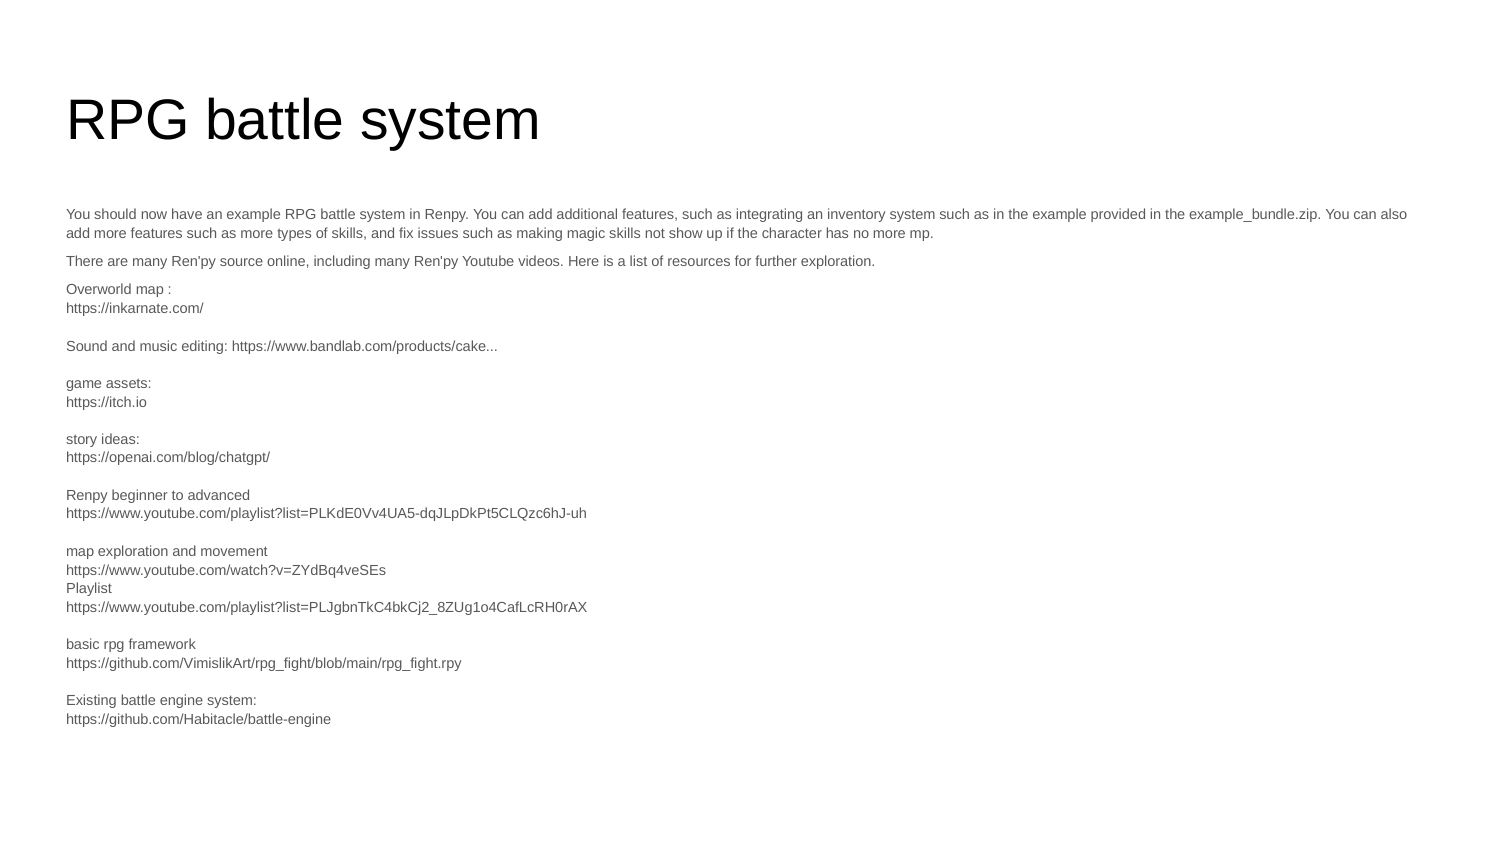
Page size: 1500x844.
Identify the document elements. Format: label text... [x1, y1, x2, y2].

title RPG battle system [51, 72, 1449, 167]
list You should now have an example RPG battle system in Renpy. You can add additional features, such as integrating an inventory system such as in the example provided in the example_bundle.zip. You can also add more features such as more types of skills, and fix issues such as making magic skills not show up if the character has no more mp. There are many Ren'py source online, including many Ren'py Youtube videos. Here is a list of resources for further exploration. Overworld map : https://inkarnate.com/ Sound and music editing: https://www.bandlab.com/products/cake... game assets: https://itch.io story ideas: https://openai.com/blog/chatgpt/ Renpy beginner to advanced https://www.youtube.com/playlist?list=PLKdE0Vv4UA5-dqJLpDkPt5CLQzc6hJ-uh map exploration and movement https://www.youtube.com/watch?v=ZYdBq4veSEs Playlist https://www.youtube.com/playlist?list=PLJgbnTkC4bkCj2_8ZUg1o4CafLcRH0rAX basic rpg framework https://github.com/VimislikArt/rpg_fight/blob/main/rpg_fight.rpy Existing battle engine system: https://github.com/Habitacle/battle-engine [51, 189, 1449, 750]
